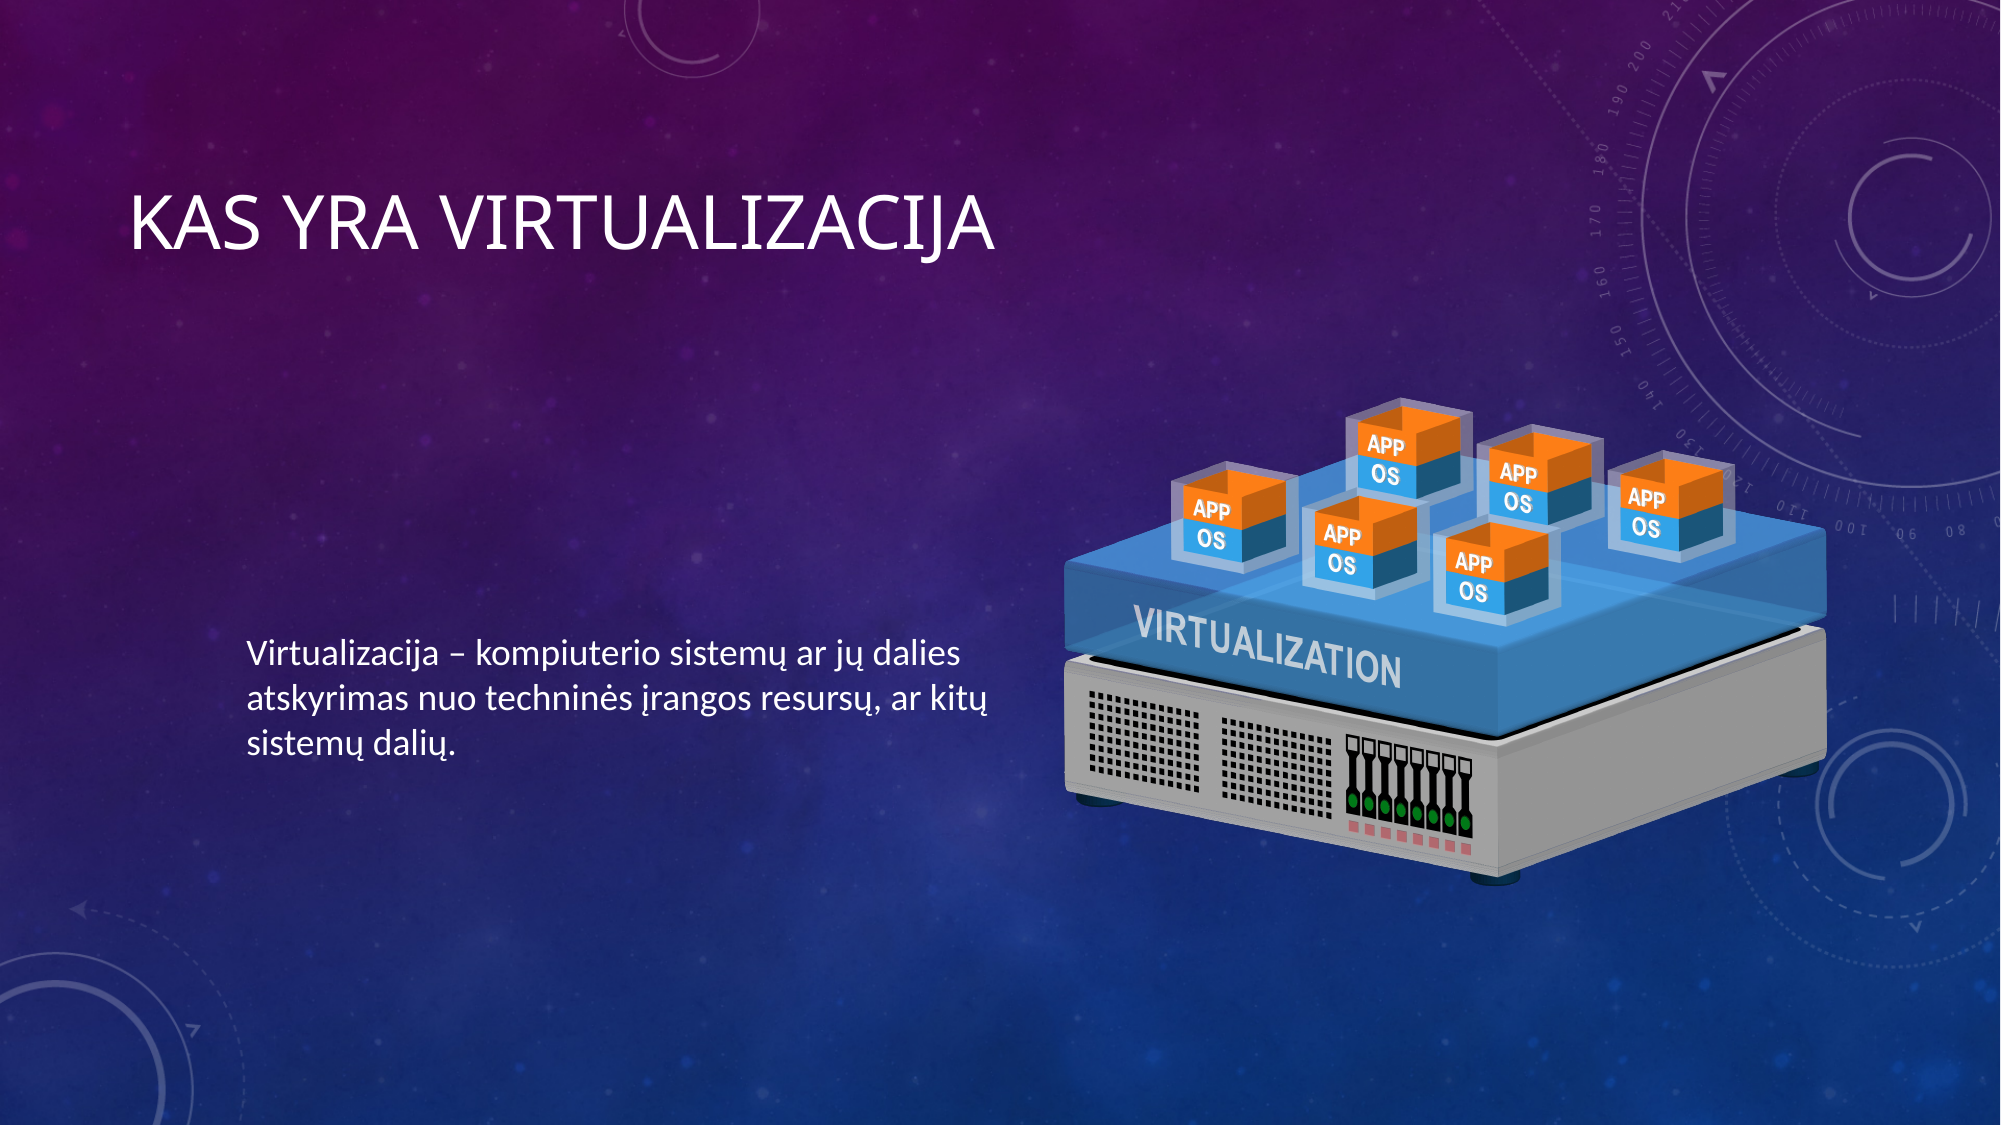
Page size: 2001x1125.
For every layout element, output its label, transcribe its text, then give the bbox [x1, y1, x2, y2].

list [1043, 359, 1864, 927]
title Kas yra virtualizacija [112, 99, 1775, 339]
list Virtualizacija – kompiuterio sistemų ar jų dalies atskyrimas nuo techninės įrangos resursų, ar kitų sistemų dalių. [231, 439, 1032, 952]
picture [0, 0, 2001, 1125]
